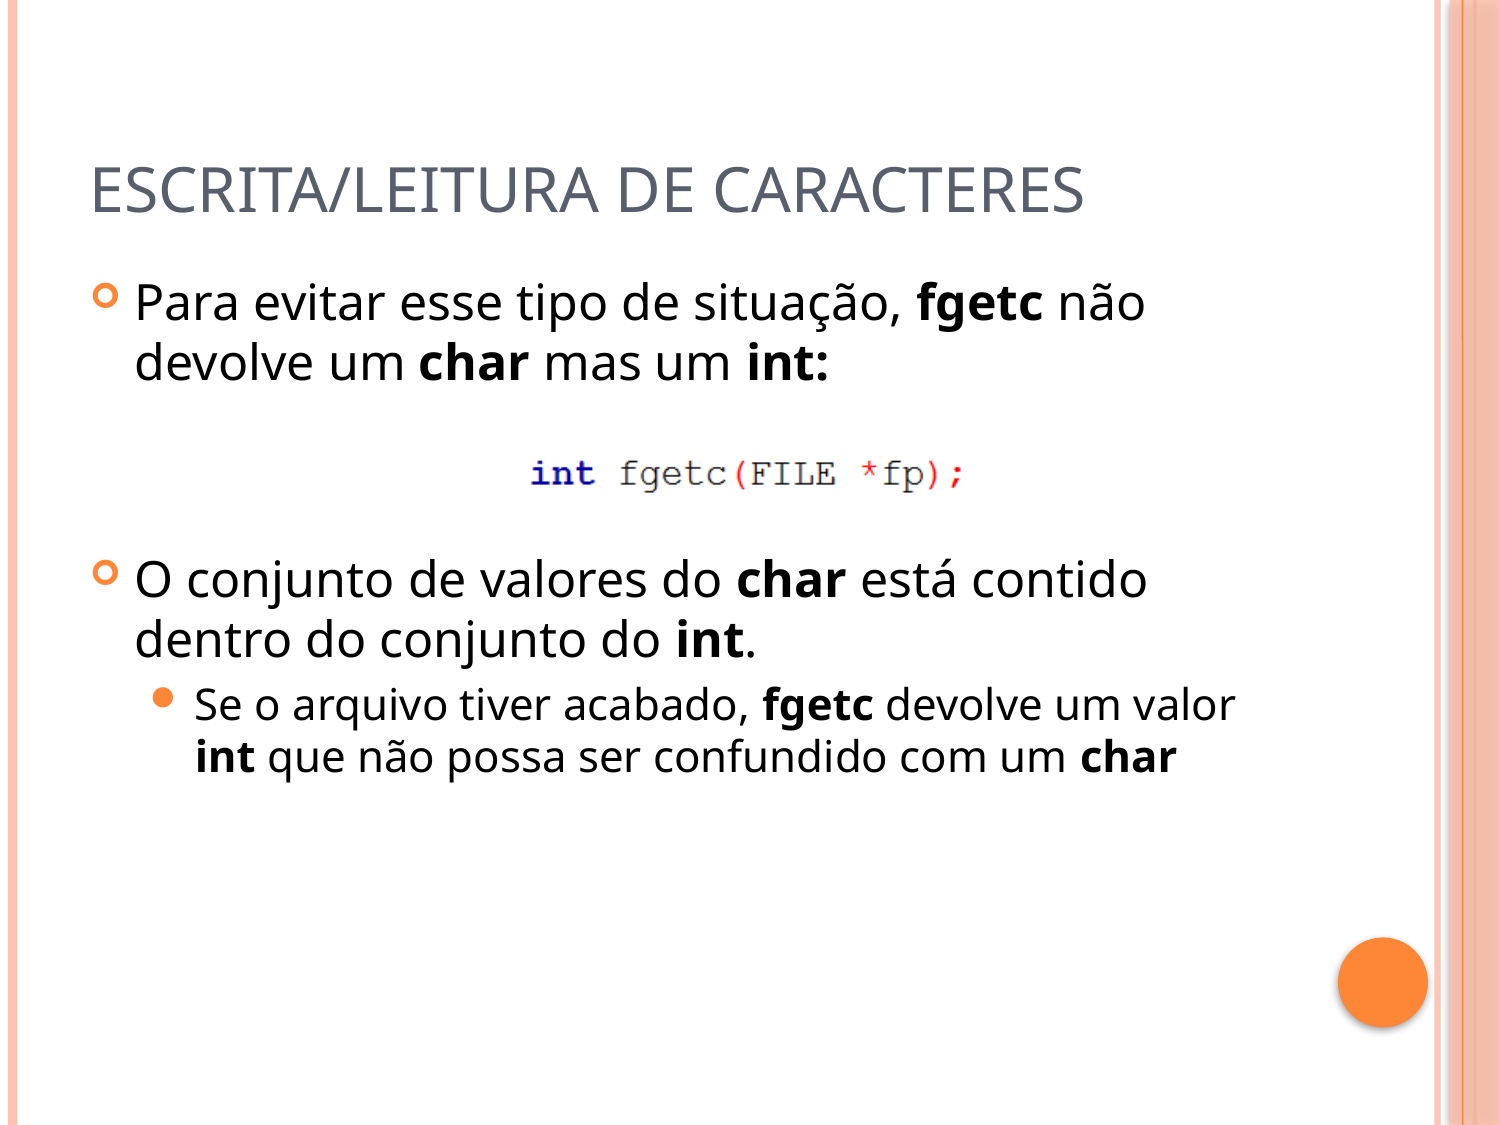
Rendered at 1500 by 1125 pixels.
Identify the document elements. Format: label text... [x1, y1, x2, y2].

title Escrita/Leitura de Caracteres [75, 45, 1300, 233]
list Para evitar esse tipo de situação, fgetc não devolve um char mas um int: O conjunto de valores do char está contido dentro do conjunto do int. Se o arquivo tiver acabado, fgetc devolve um valor int que não possa ser confundido com um char [75, 262, 1300, 1062]
picture [522, 442, 978, 505]
